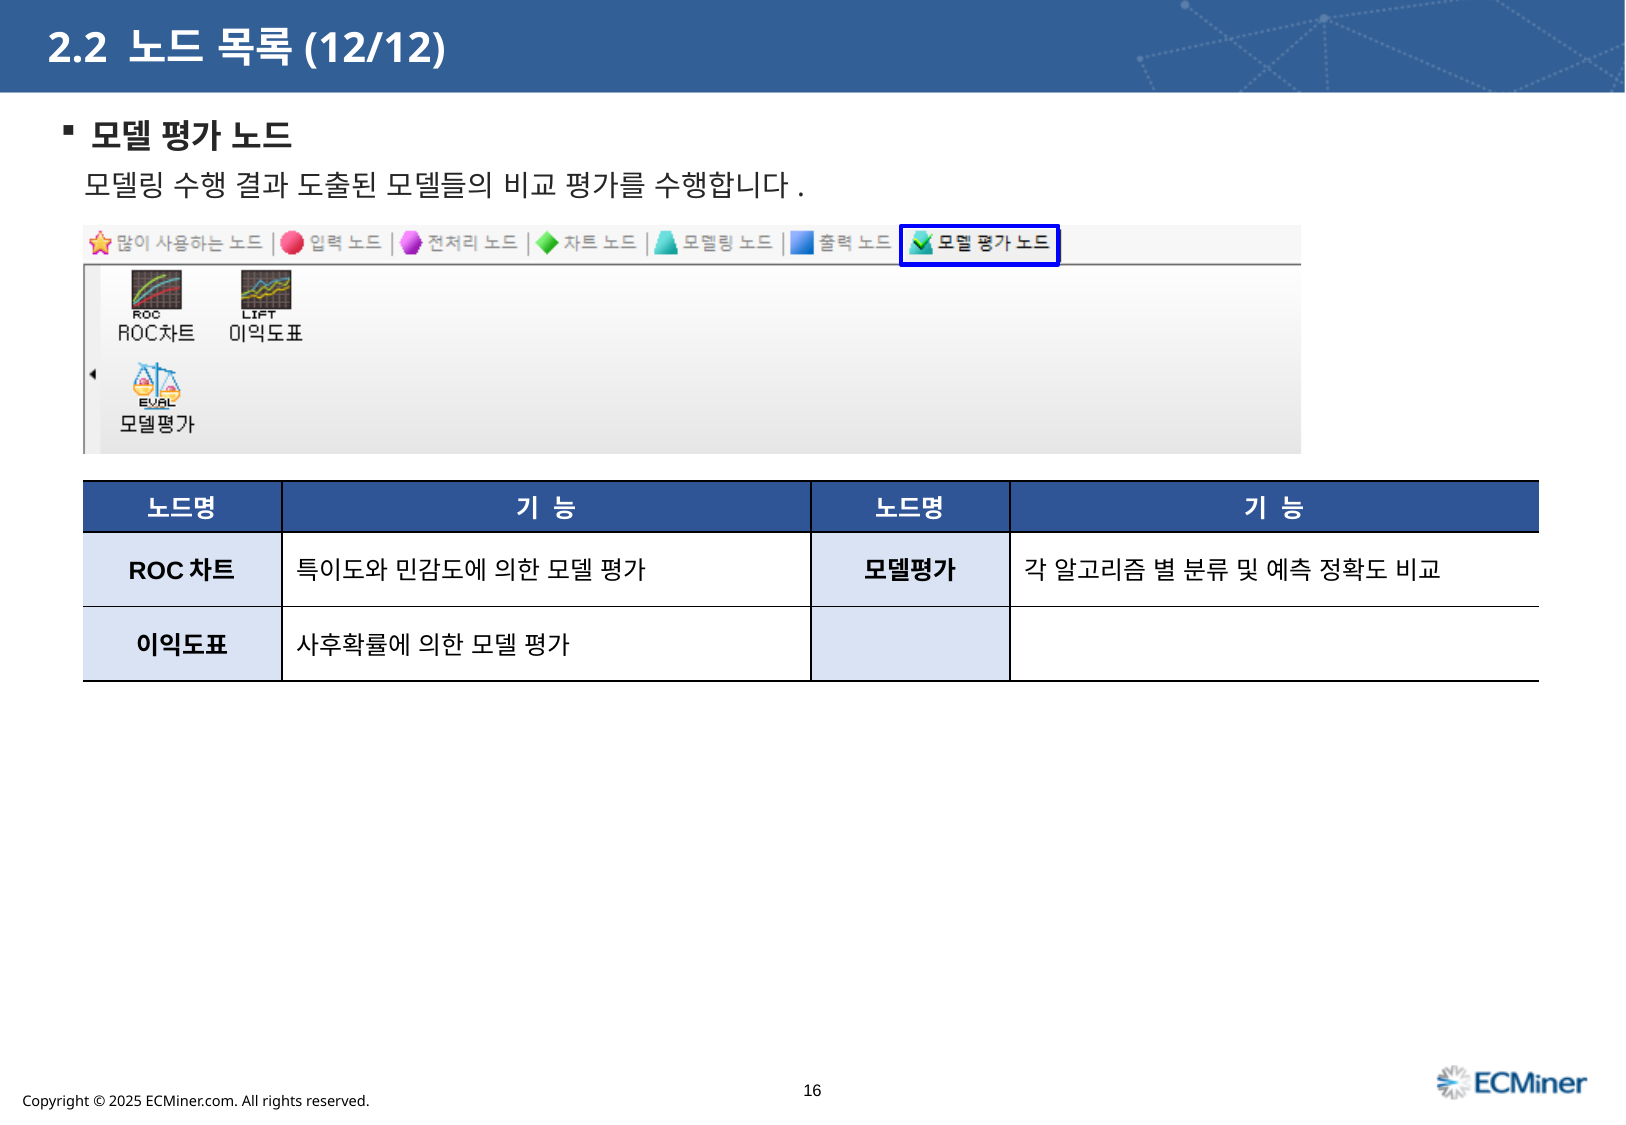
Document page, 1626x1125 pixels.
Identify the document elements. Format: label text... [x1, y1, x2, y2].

table_cell 이익도표 [83, 607, 281, 680]
table_header 노드명 [812, 482, 1009, 531]
table_header 기 능 [283, 482, 810, 531]
list 모델링 수행 결과 도출된 모델들의 비교 평가를 수행합니다. [69, 159, 1582, 310]
table_cell 모델평가 [812, 533, 1009, 606]
table_header 노드명 [83, 482, 281, 531]
table_cell 각 알고리즘 별 분류 및 예측 정확도 비교 [1011, 533, 1539, 606]
table_cell [1011, 607, 1539, 680]
table_cell [812, 607, 1009, 680]
picture [0, 0, 1625, 1125]
table_cell 특이도와 민감도에 의한 모델 평가 [283, 533, 810, 606]
title 2.2 노드 목록(12/12) [32, 13, 1132, 79]
table_cell 사후확률에 의한 모델 평가 [283, 607, 810, 680]
table_header 기 능 [1011, 482, 1539, 531]
list 모델 평가 노드 [46, 107, 1582, 158]
table_cell ROC차트 [83, 533, 281, 606]
